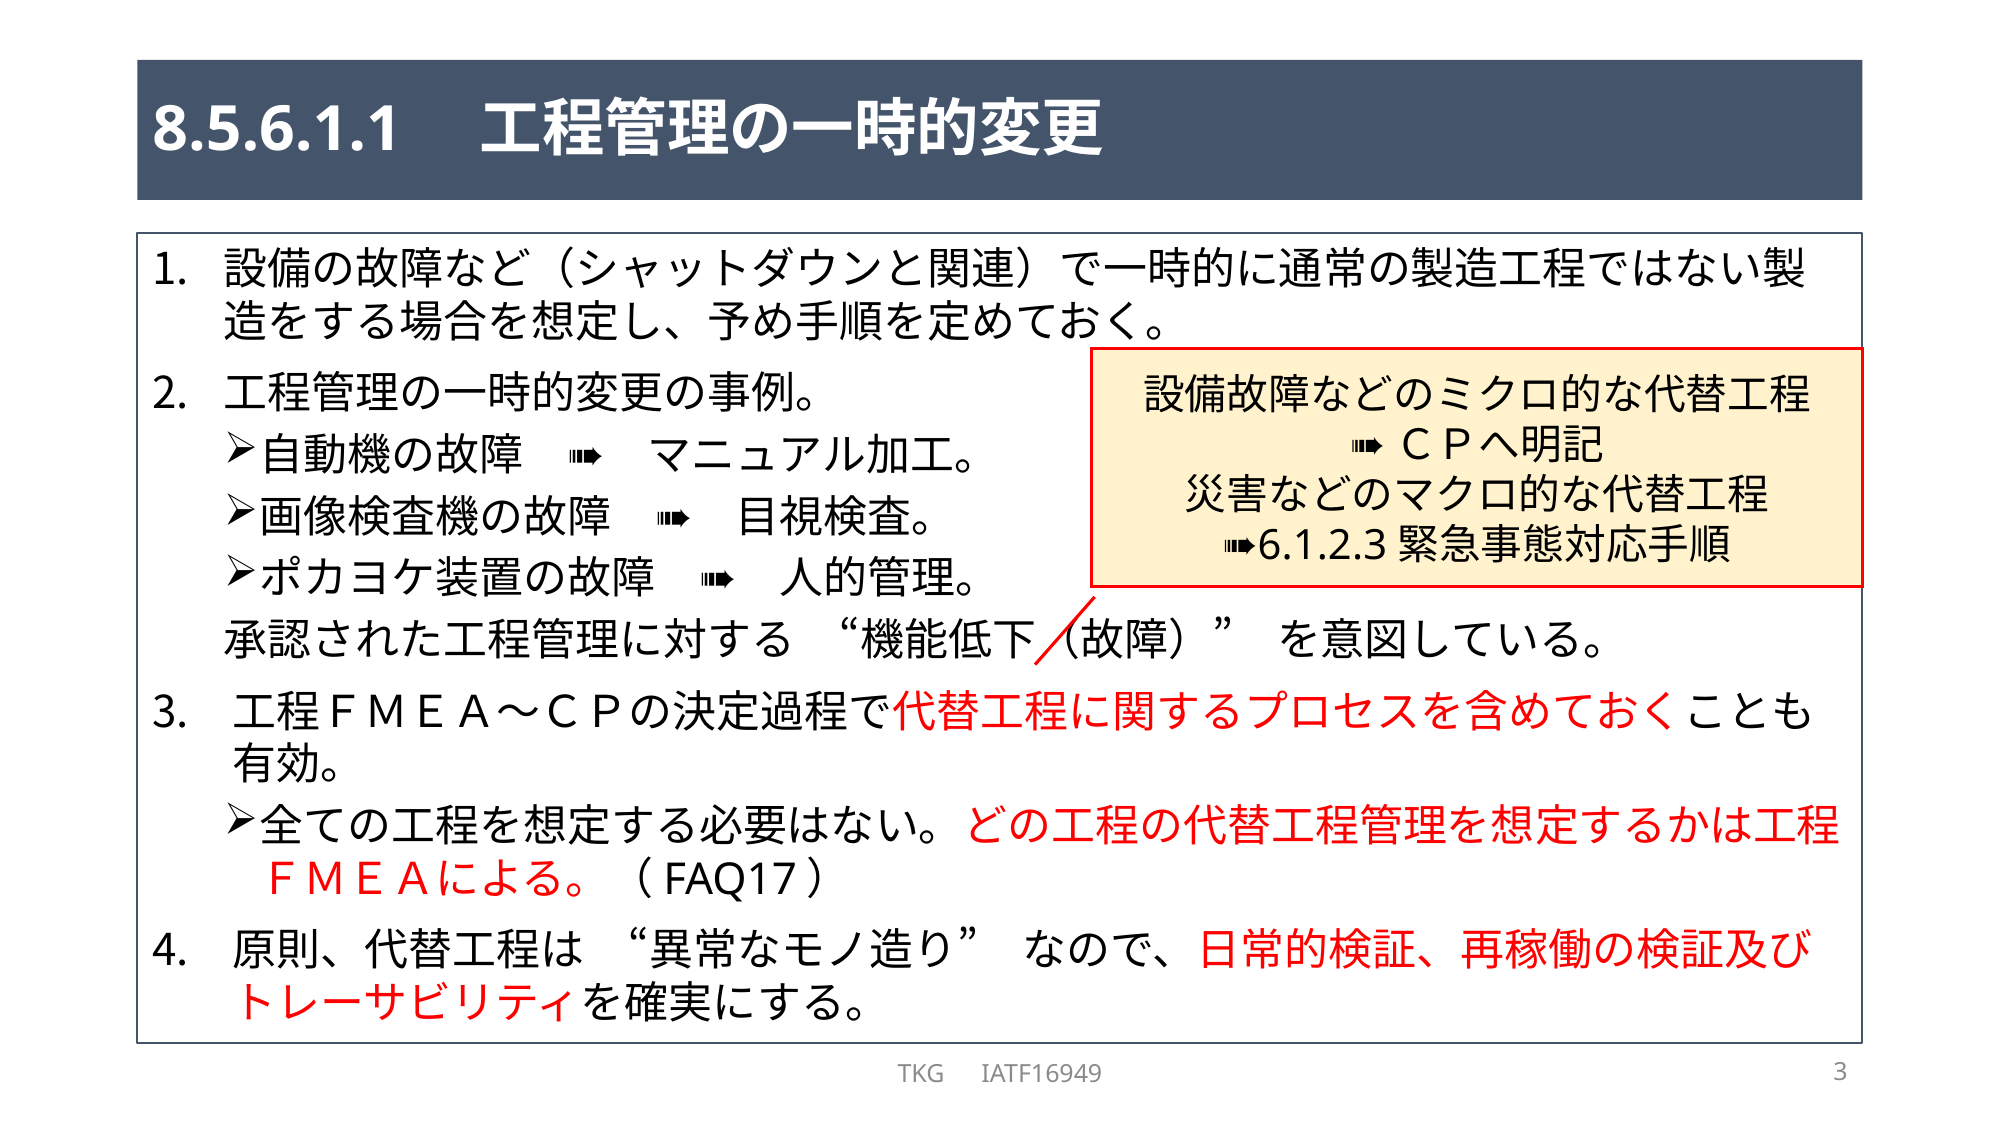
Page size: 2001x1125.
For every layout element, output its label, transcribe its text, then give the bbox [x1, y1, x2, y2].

text_box 設備の故障など（シャットダウンと関連）で一時的に通常の製造工程ではない製造をする場合を想定し、予め手順を定めておく。 工程管理の一時的変更の事例。 自動機の故障 ➠ マニュアル加工。 画像検査機の故障 ➠ 目視検査。 ポカヨケ装置の故障 ➠ 人的管理。 承認された工程管理に対する “機能低下（故障）” を意図している。 工程ＦＭＥＡ～ＣＰの決定過程で代替工程に関するプロセスを含めておくことも有効。 全ての工程を想定する必要はない。どの工程の代替工程管理を想定するかは工程ＦＭＥＡによる。（FAQ17） 原則、代替工程は “異常なモノ造り” なので、日常的検証、再稼働の検証及びトレーサビリティを確実にする。 [137, 232, 1863, 1043]
slide_number 3 [1412, 1042, 1863, 1103]
text_box 設備故障などのミクロ的な代替工程 ➠ＣＰへ明記 災害などのマクロ的な代替工程 ➠6.1.2.3緊急事態対応手順 [1091, 347, 1864, 588]
footer TKG IATF16949 [662, 1042, 1338, 1103]
title 8.5.6.1.1 工程管理の一時的変更 [137, 59, 1863, 200]
text_box 設備故障などのミクロ的な代替工程 ➠ＣＰへ明記 災害などのマクロ的な代替工程 ➠6.1.2.3緊急事態対応手順 [1034, 596, 1096, 666]
